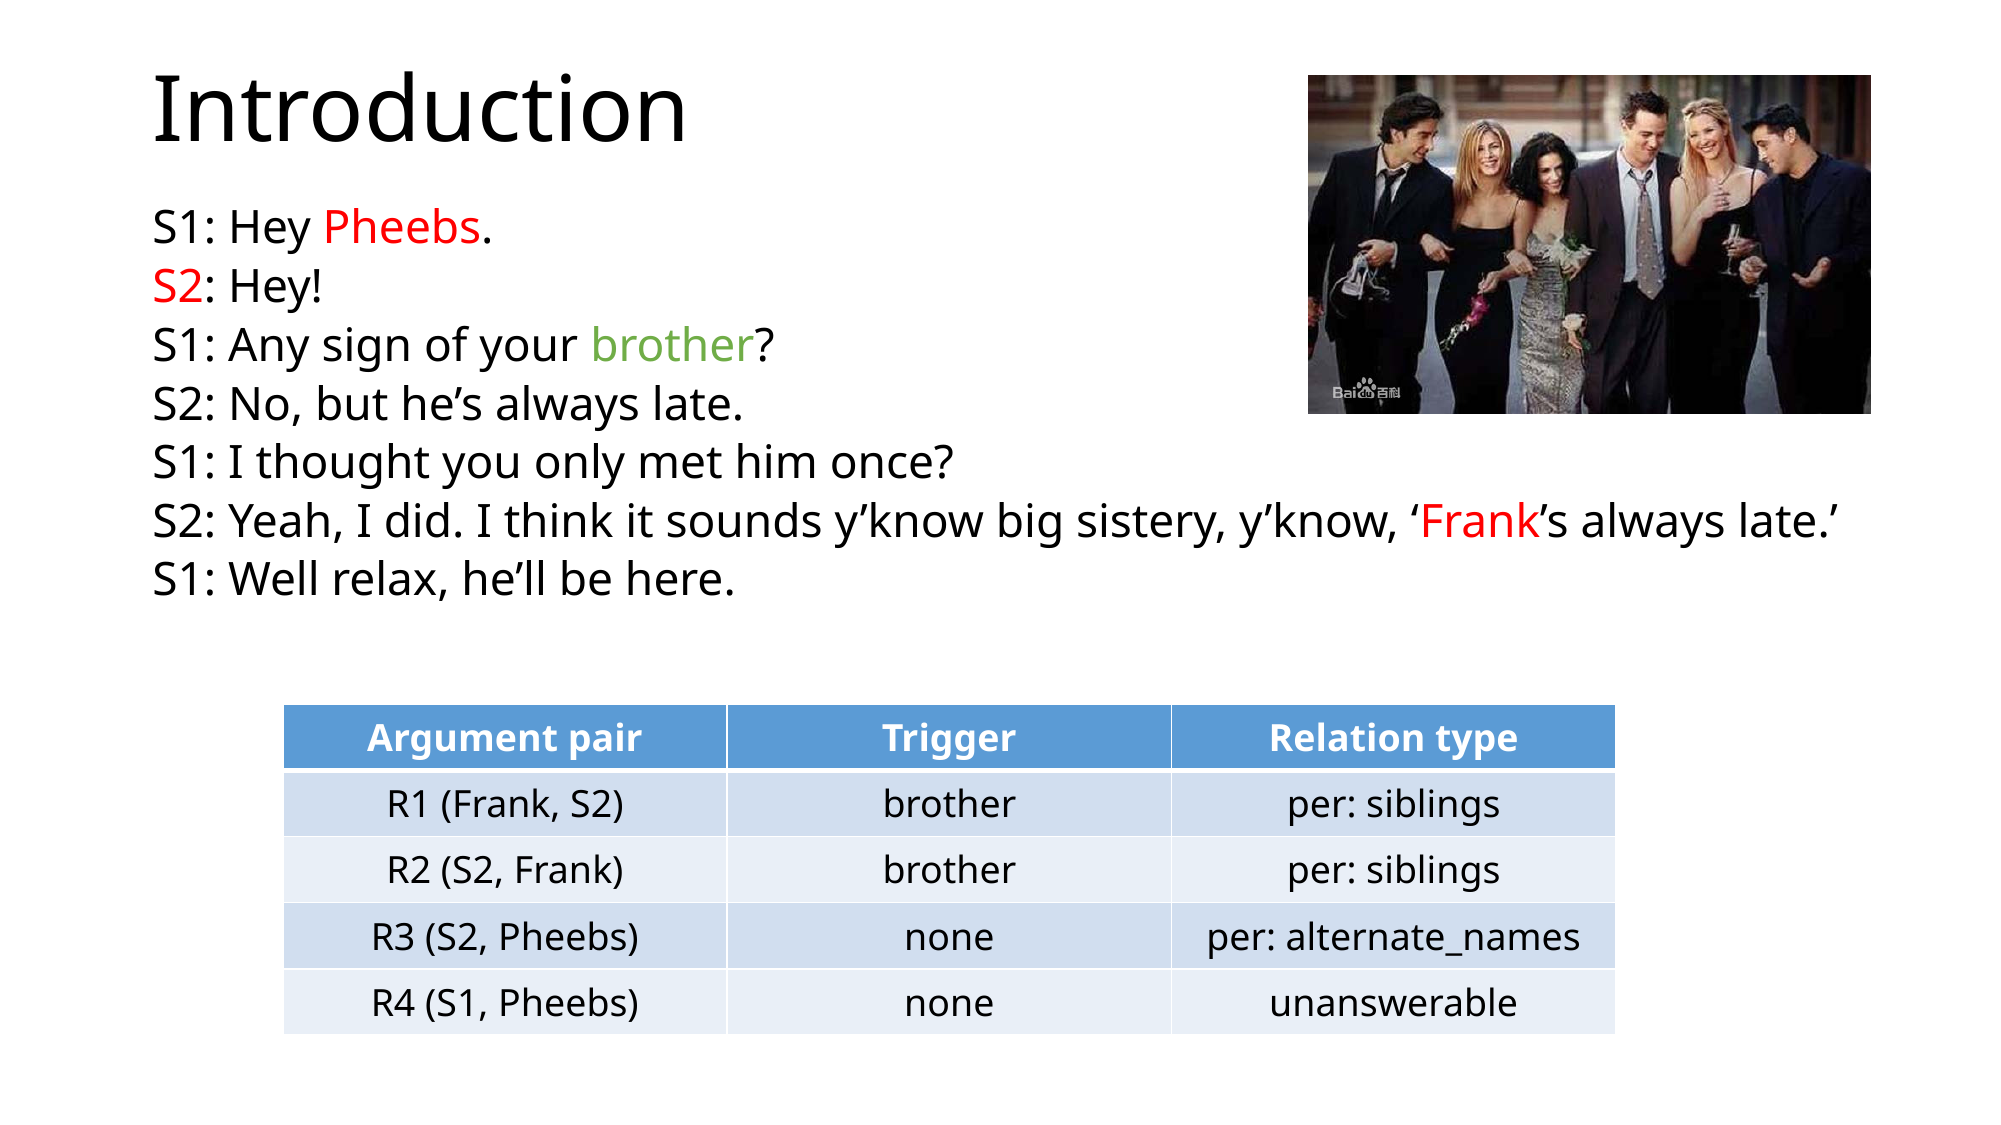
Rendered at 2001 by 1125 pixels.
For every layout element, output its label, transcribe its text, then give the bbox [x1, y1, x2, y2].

table_cell unanswerable [1172, 970, 1615, 1034]
list S1: Hey Pheebs. S2: Hey! S1: Any sign of your brother? S2: No, but he’s always late. S1: I thought you only met him once? S2: Yeah, I did. I think it sounds y’know big sistery, y’know, ‘Frank’s always late.’ S1: Well relax, he’ll be here. [137, 205, 1863, 650]
table_cell none [728, 903, 1171, 968]
table_cell R2 (S2, Frank) [284, 837, 726, 902]
table_cell per: siblings [1172, 773, 1615, 836]
table_cell brother [728, 773, 1171, 836]
table_cell brother [728, 837, 1171, 902]
title Introduction [137, 43, 1863, 180]
table_header Argument pair [284, 705, 726, 768]
table_cell per: alternate_names [1172, 903, 1615, 968]
picture [1307, 75, 1871, 414]
table_cell R1 (Frank, S2) [284, 773, 726, 836]
table_cell R4 (S1, Pheebs) [284, 970, 726, 1034]
table_header Relation type [1172, 705, 1615, 768]
table_header Trigger [728, 705, 1171, 768]
table_cell R3 (S2, Pheebs) [284, 903, 726, 968]
table_cell none [728, 970, 1171, 1034]
table_cell per: siblings [1172, 837, 1615, 902]
